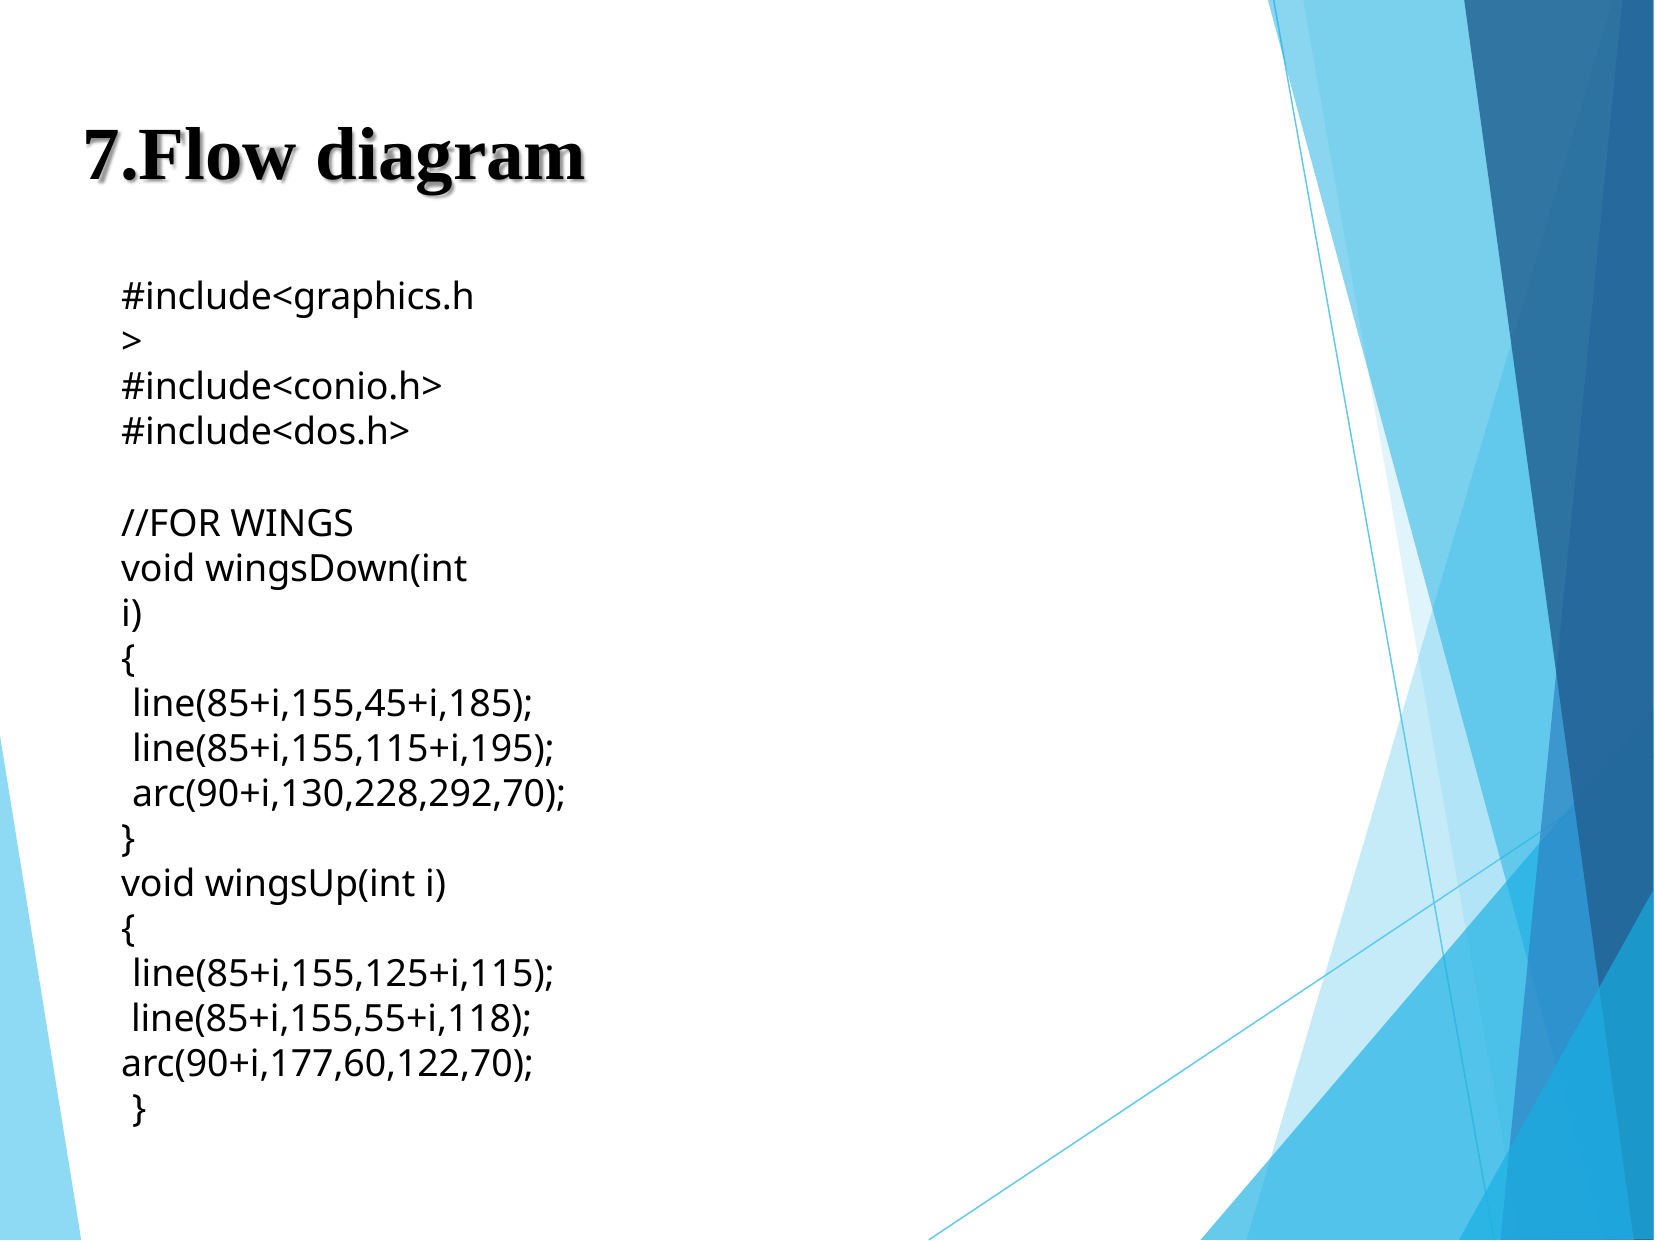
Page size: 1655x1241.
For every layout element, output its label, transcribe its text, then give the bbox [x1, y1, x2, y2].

title 7.Flow diagram [80, 258, 589, 312]
text_box #include<graphics.h> #include<conio.h> #include<dos.h> //FOR WINGS void wingsDown(int i) { line(85+i,155,45+i,185); line(85+i,155,115+i,195); arc(90+i,130,228,292,70); } void wingsUp(int i) { line(85+i,155,125+i,115); line(85+i,155,55+i,118); arc(90+i,177,60,122,70); } [119, 270, 570, 1130]
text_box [73, 82, 639, 249]
